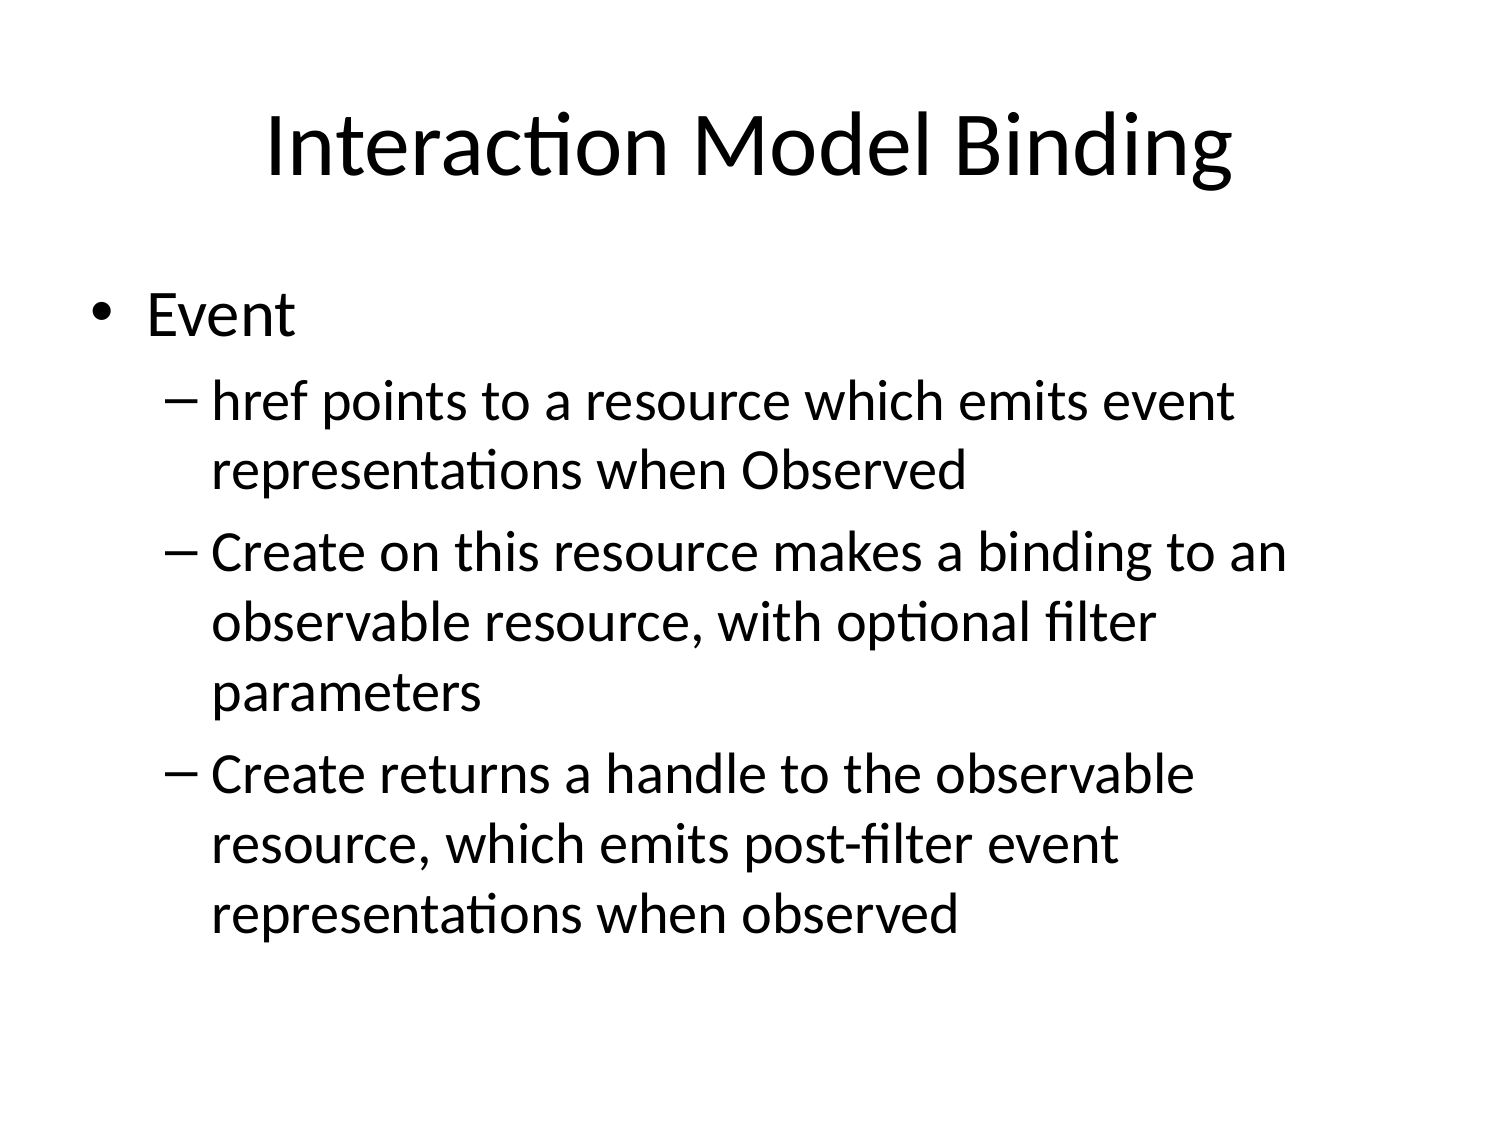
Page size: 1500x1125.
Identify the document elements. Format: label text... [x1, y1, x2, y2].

title Interaction Model Binding [75, 45, 1425, 233]
list Event href points to a resource which emits event representations when Observed Create on this resource makes a binding to an observable resource, with optional filter parameters Create returns a handle to the observable resource, which emits post-filter event representations when observed [75, 262, 1425, 1005]
